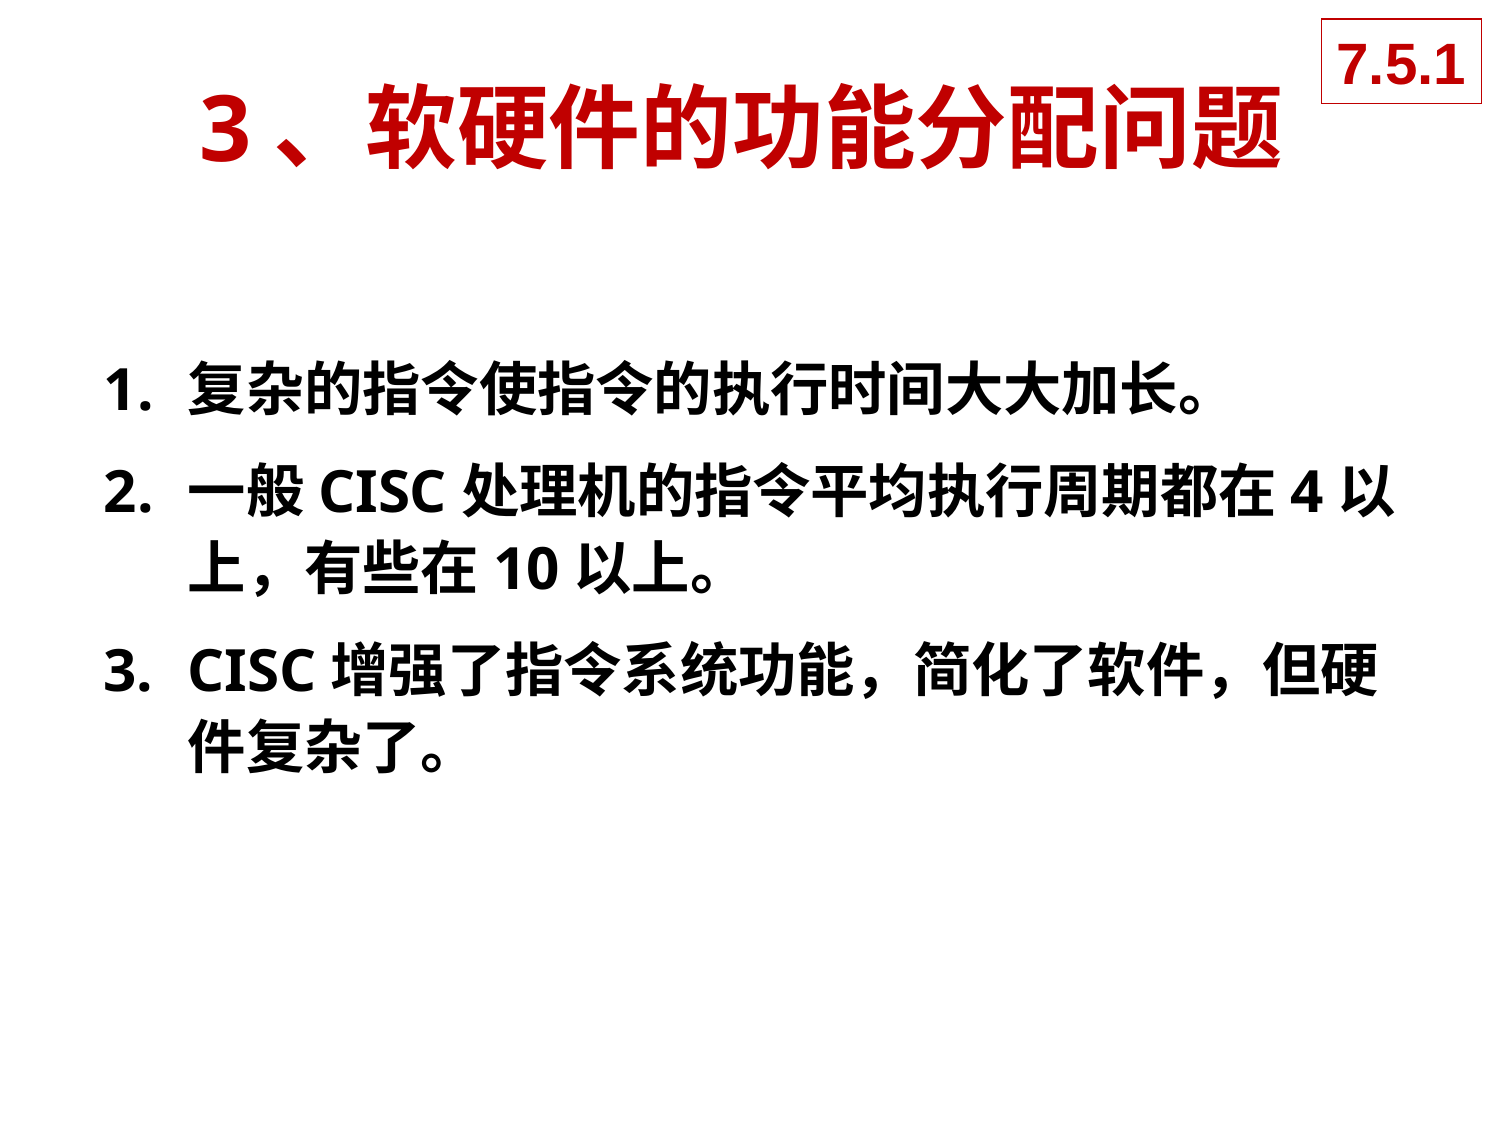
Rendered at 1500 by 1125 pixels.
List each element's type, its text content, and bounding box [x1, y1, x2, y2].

title 3、软硬件的功能分配问题 [184, 62, 1448, 188]
text_box 7.5.1 [1321, 19, 1482, 104]
list 复杂的指令使指令的执行时间大大加长。 一般CISC处理机的指令平均执行周期都在4以上，有些在10以上。 CISC增强了指令系统功能，简化了软件，但硬件复杂了。 [88, 337, 1426, 811]
